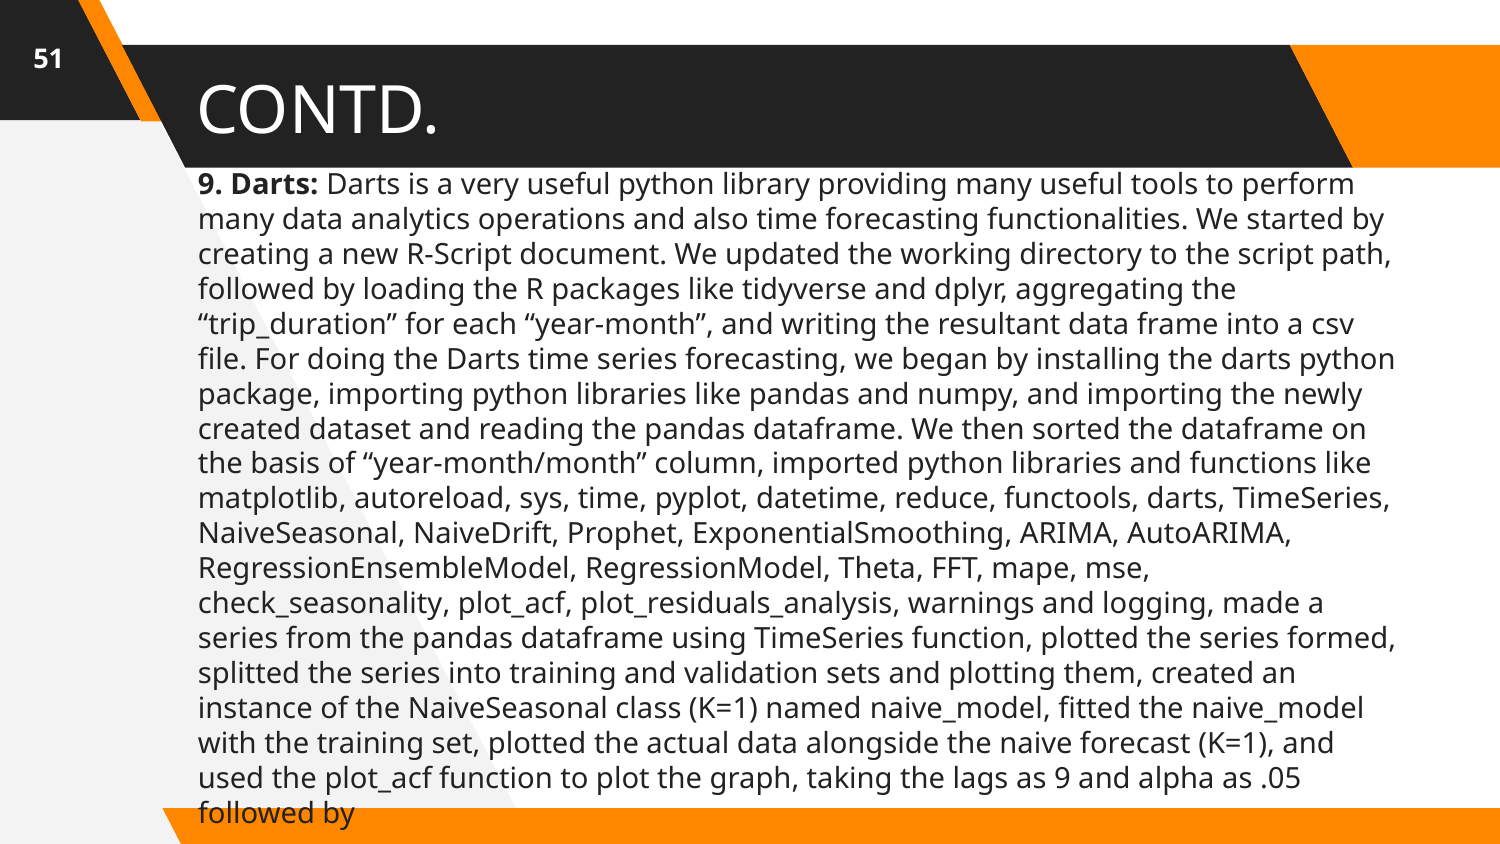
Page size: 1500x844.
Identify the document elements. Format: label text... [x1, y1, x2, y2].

list 9. Darts: Darts is a very useful python library providing many useful tools to perform many data analytics operations and also time forecasting functionalities. We started by creating a new R-Script document. We updated the working directory to the script path, followed by loading the R packages like tidyverse and dplyr, aggregating the “trip_duration” for each “year-month”, and writing the resultant data frame into a csv file. For doing the Darts time series forecasting, we began by installing the darts python package, importing python libraries like pandas and numpy, and importing the newly created dataset and reading the pandas dataframe. We then sorted the dataframe on the basis of “year-month/month” column, imported python libraries and functions like matplotlib, autoreload, sys, time, pyplot, datetime, reduce, functools, darts, TimeSeries, NaiveSeasonal, NaiveDrift, Prophet, ExponentialSmoothing, ARIMA, AutoARIMA, RegressionEnsembleModel, RegressionModel, Theta, FFT, mape, mse, check_seasonality, plot_acf, plot_residuals_analysis, warnings and logging, made a series from the pandas dataframe using TimeSeries function, plotted the series formed, splitted the series into training and validation sets and plotting them, created an instance of the NaiveSeasonal class (K=1) named naive_model, fitted the naive_model with the training set, plotted the actual data alongside the naive forecast (K=1), and used the plot_acf function to plot the graph, taking the lags as 9 and alpha as .05 followed by [183, 150, 1414, 788]
title CONTD. [181, 45, 1285, 169]
slide_number 51 [0, 0, 98, 121]
